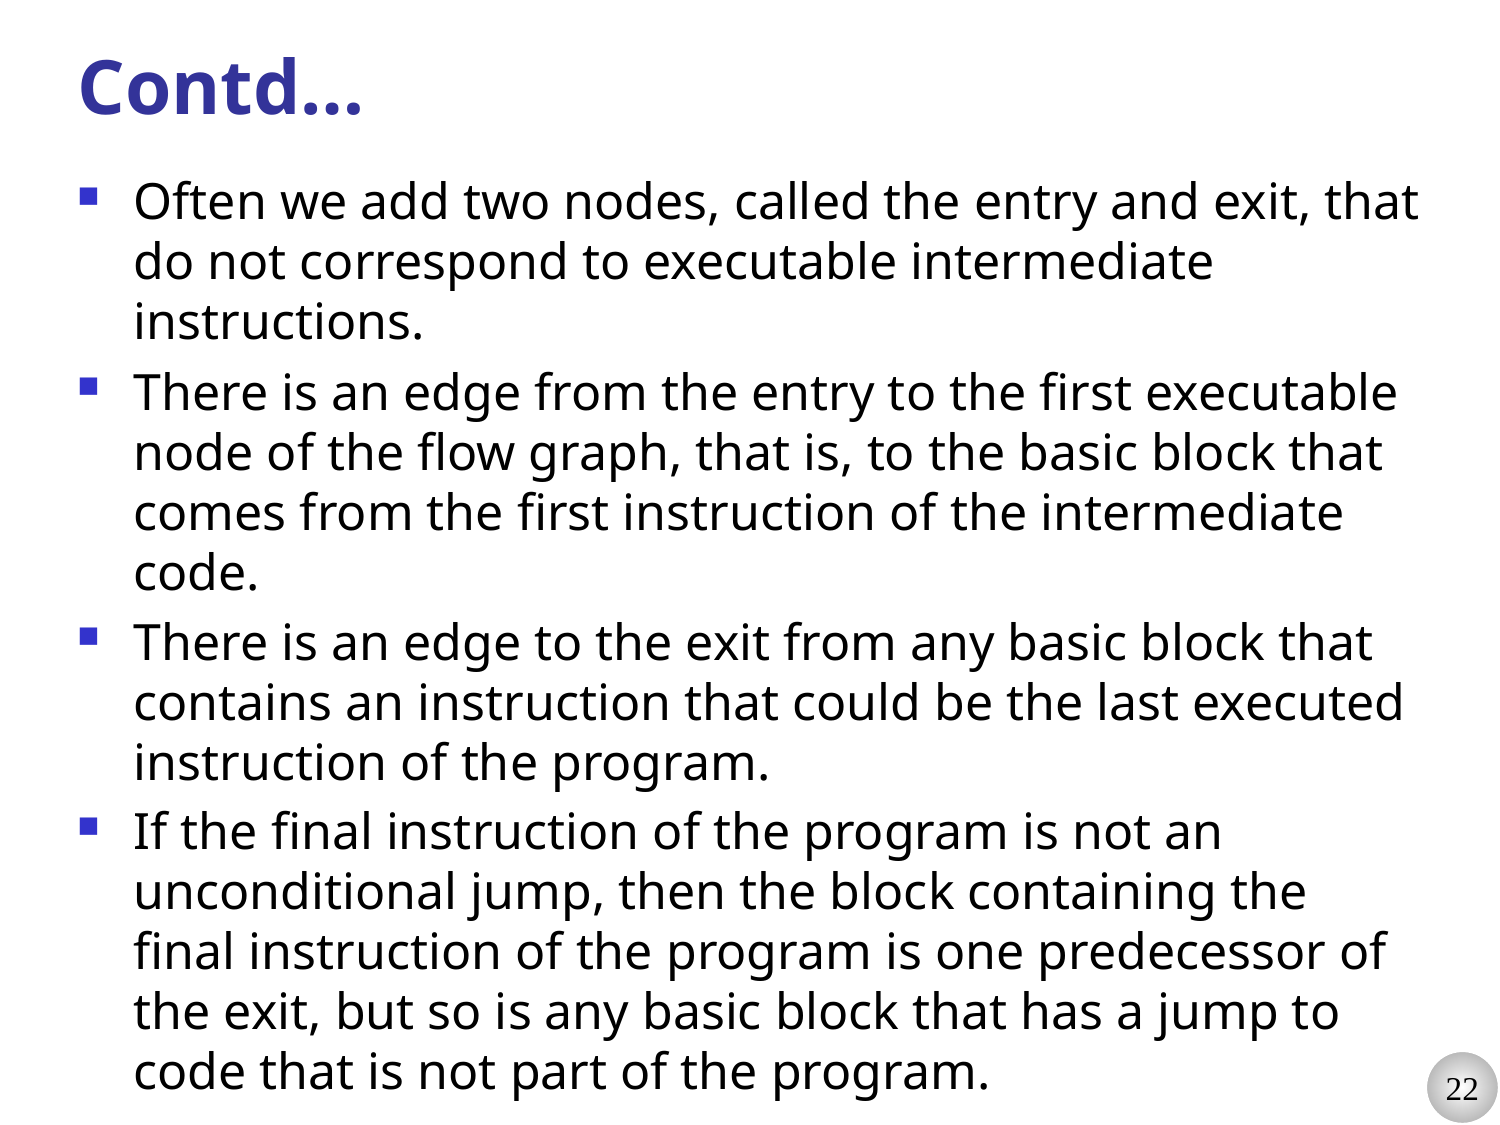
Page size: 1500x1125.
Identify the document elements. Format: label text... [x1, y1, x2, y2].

title Contd… [62, 37, 1438, 138]
list Often we add two nodes, called the entry and exit, that do not correspond to executable intermediate instructions. There is an edge from the entry to the first executable node of the flow graph, that is, to the basic block that comes from the first instruction of the intermediate code. There is an edge to the exit from any basic block that contains an instruction that could be the last executed instruction of the program. If the final instruction of the program is not an unconditional jump, then the block containing the final instruction of the program is one predecessor of the exit, but so is any basic block that has a jump to code that is not part of the program. [62, 162, 1438, 1063]
